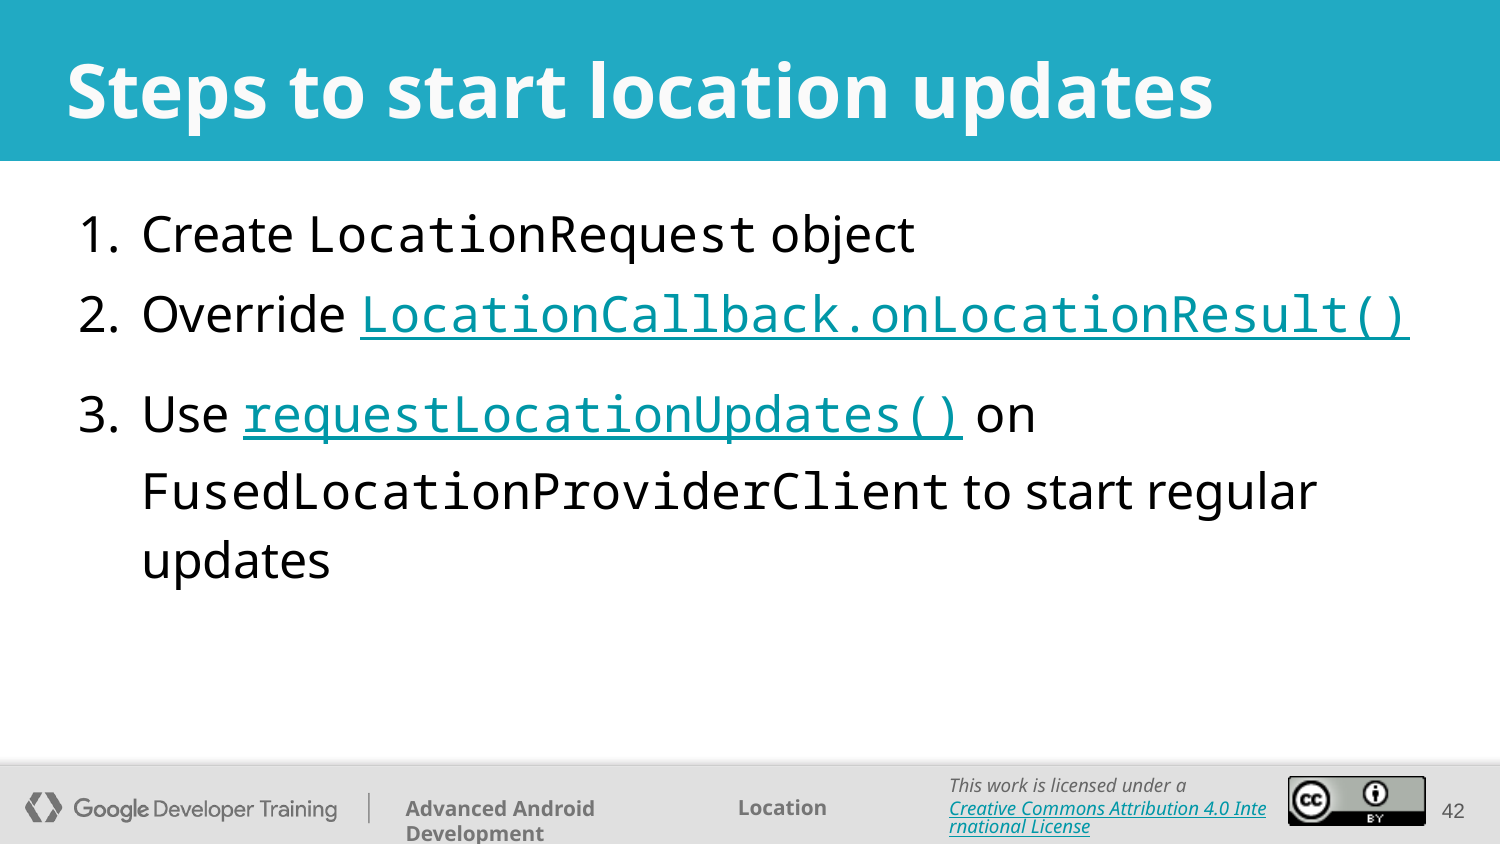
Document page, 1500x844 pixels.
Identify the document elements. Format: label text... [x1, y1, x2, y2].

title Steps to start location updates [51, 28, 1449, 122]
slide_number 42 [1389, 777, 1480, 842]
picture [0, 161, 1500, 844]
list Create LocationRequest object Override LocationCallback.onLocationResult() Use requestLocationUpdates() on FusedLocationProviderClient to start regular updates [51, 178, 1488, 747]
